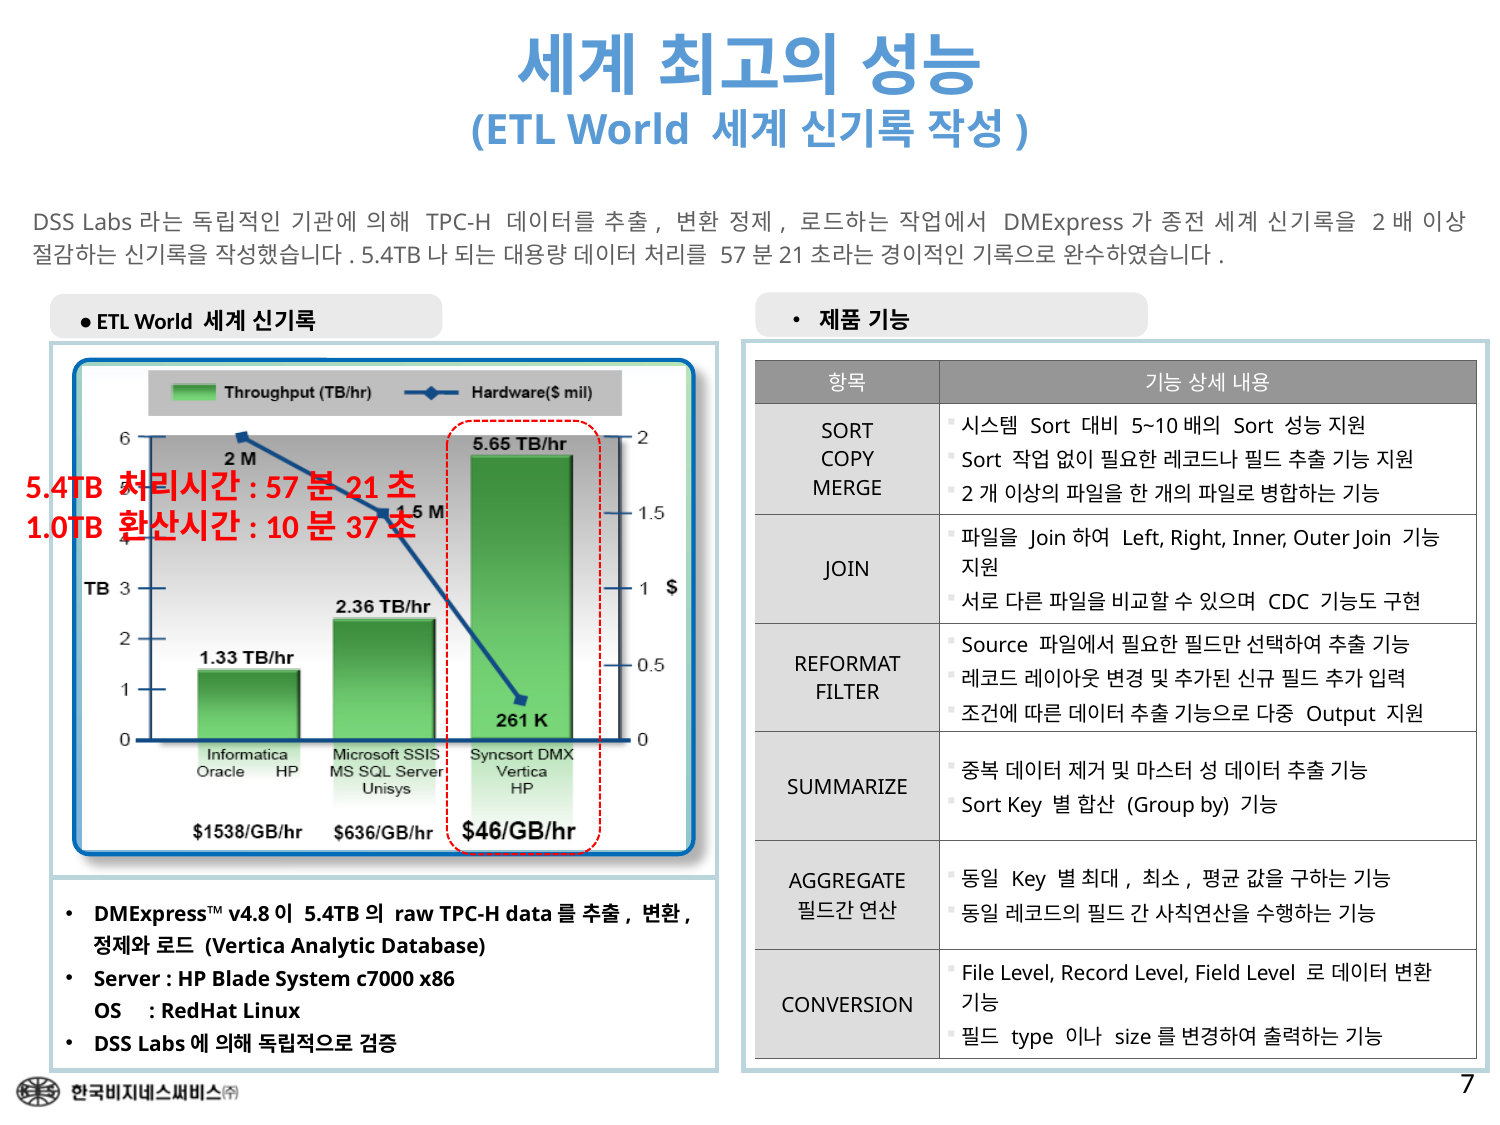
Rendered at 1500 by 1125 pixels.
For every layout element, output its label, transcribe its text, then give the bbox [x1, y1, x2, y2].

text_box DSS Labs라는 독립적인 기관에 의해 TPC-H 데이터를 추출, 변환 정제, 로드하는 작업에서 DMExpress가 종전 세계 신기록을 2배 이상 절감하는 신기록을 작성했습니다. 5.4TB나 되는 대용량 데이터 처리를 57분21초라는 경이적인 기록으로 완수하였습니다. [32, 202, 1467, 268]
text_box [743, 341, 1488, 1071]
table_cell SORT COPY MERGE [755, 404, 939, 514]
table_header 기능 상세 내용 [940, 361, 1476, 403]
table_cell REFORMAT FILTER [755, 624, 939, 731]
text_box DMExpress™ v4.8이 5.4TB의 raw TPC-H data를 추출, 변환, 정제와 로드 (Vertica Analytic Database) Server : HP Blade System c7000 x86 OS : RedHat Linux DSS Labs에 의해 독립적으로 검증 [50, 877, 718, 1071]
table_cell SUMMARIZE [755, 732, 939, 840]
table_cell JOIN [755, 515, 939, 623]
table_cell 동일 Key 별 최대, 최소, 평균 값을 구하는 기능 동일 레코드의 필드 간 사칙연산을 수행하는 기능 [940, 841, 1476, 949]
table_cell 파일을 Join하여 Left, Right, Inner, Outer Join 기능 지원 서로 다른 파일을 비교할 수 있으며 CDC 기능도 구현 [940, 515, 1476, 623]
table_cell 시스템 Sort 대비 5~10배의 Sort 성능 지원 Sort 작업 없이 필요한 레코드나 필드 추출 기능 지원 2개 이상의 파일을 한 개의 파일로 병합하는 기능 [940, 404, 1476, 514]
table_cell 중복 데이터 제거 및 마스터 성 데이터 추출 기능 Sort Key 별 합산 (Group by) 기능 [940, 732, 1476, 840]
table_cell CONVERSION [755, 950, 939, 1058]
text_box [49, 291, 443, 343]
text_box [74, 359, 694, 855]
table_cell Source 파일에서 필요한 필드만 선택하여 추출 기능 레코드 레이아웃 변경 및 추가된 신규 필드 추가 입력 조건에 따른 데이터 추출 기능으로 다중 Output 지원 [940, 624, 1476, 731]
picture [1, 1069, 251, 1116]
table_cell File Level, Record Level, Field Level 로 데이터 변환 기능 필드 type 이나 size를 변경하여 출력하는 기능 [940, 950, 1476, 1058]
slide_number 7 [1151, 1057, 1490, 1117]
table_cell AGGREGATE 필드간 연산 [755, 841, 939, 949]
text_box 세계 최고의 성능 (ETL World 세계 신기록 작성) [0, 15, 1500, 161]
text_box 5.4TB 처리시간: 57분21초 1.0TB 환산시간: 10분37초 [10, 457, 74, 553]
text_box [755, 289, 1148, 341]
text_box [50, 342, 718, 877]
table_header 항목 [755, 361, 939, 403]
